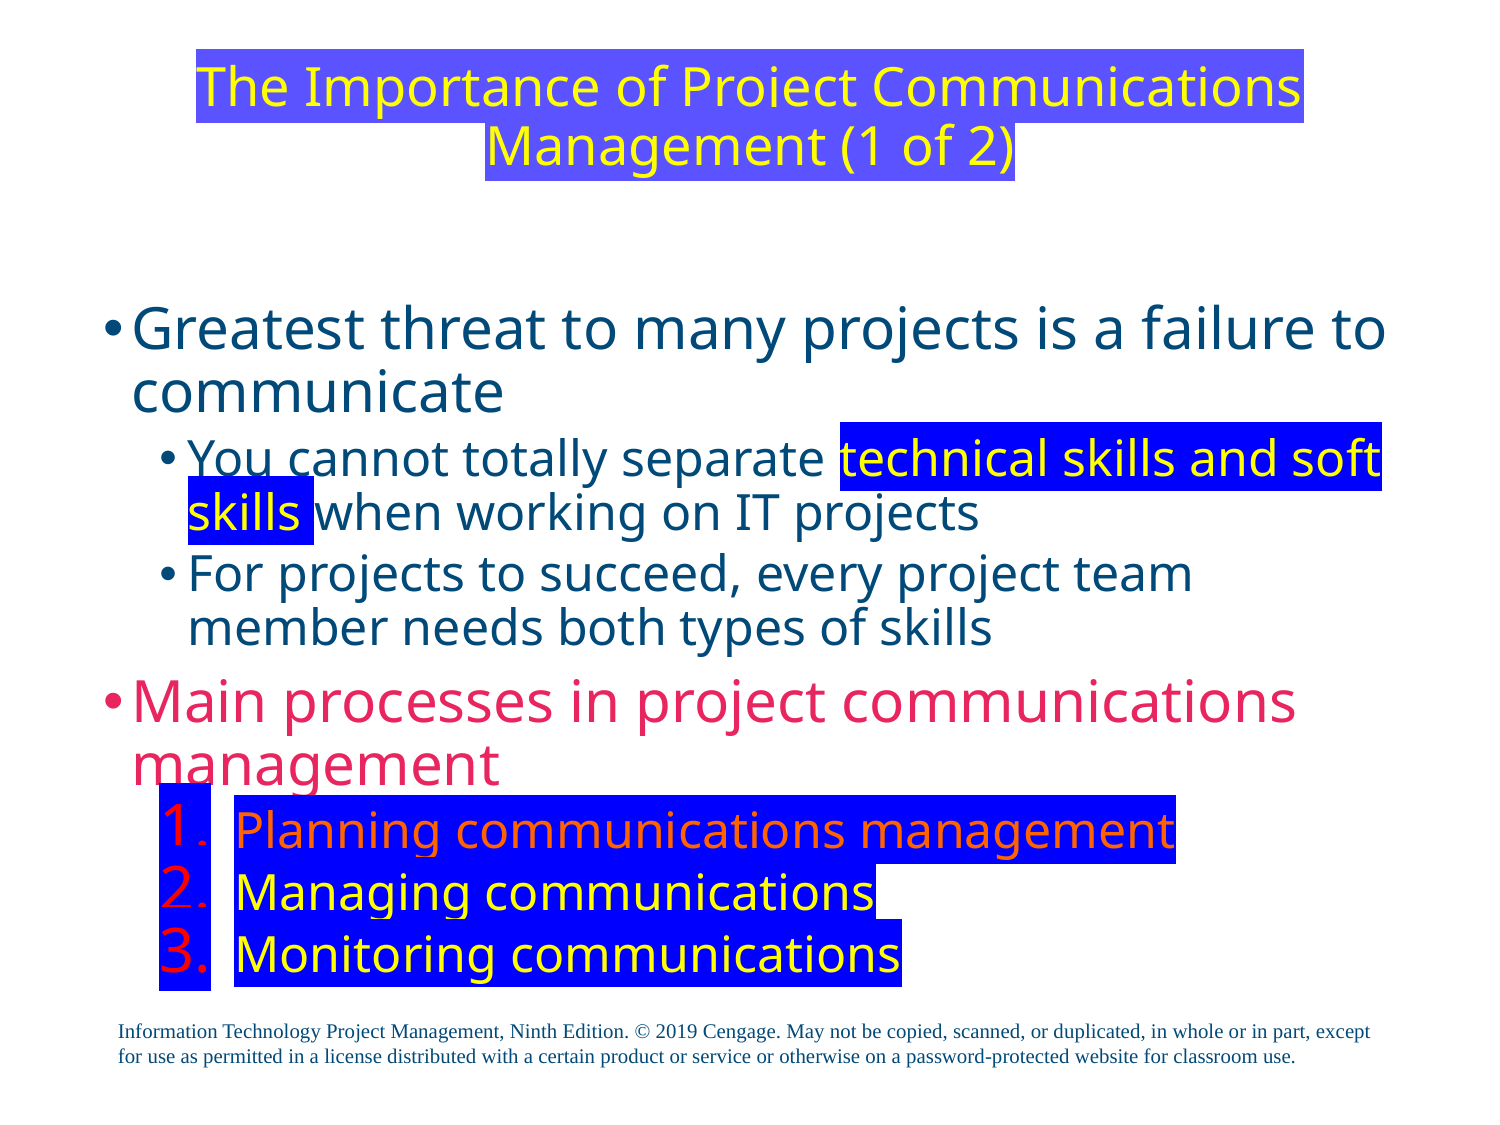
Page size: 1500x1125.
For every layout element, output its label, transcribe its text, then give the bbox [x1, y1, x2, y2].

list Greatest threat to many projects is a failure to communicate You cannot totally separate technical skills and soft skills when working on IT projects For projects to succeed, every project team member needs both types of skills Main processes in project communications management Planning communications management Managing communications Monitoring communications [103, 299, 1397, 1009]
footer Information Technology Project Management, Ninth Edition. © 2019 Cengage. May not be copied, scanned, or duplicated, in whole or in part, except for use as permitted in a license distributed with a certain product or service or otherwise on a password-protected website for classroom use. [103, 1009, 1397, 1070]
title The Importance of Project Communications Management (1 of 2) [103, 59, 1397, 278]
